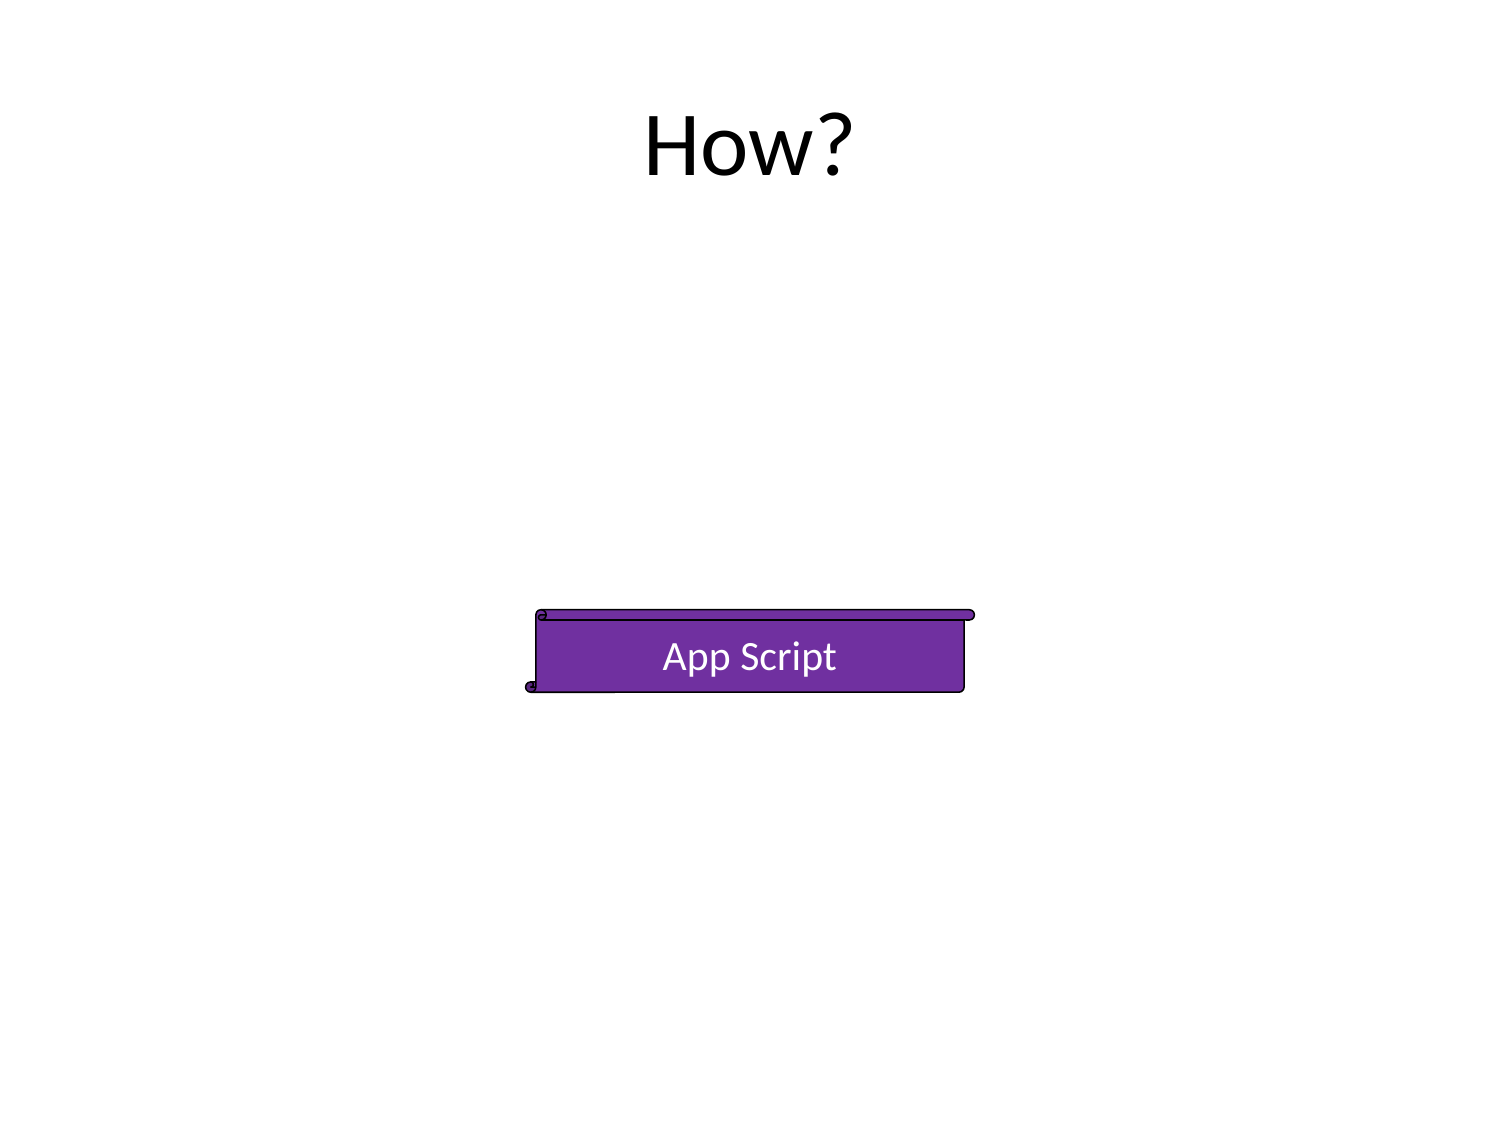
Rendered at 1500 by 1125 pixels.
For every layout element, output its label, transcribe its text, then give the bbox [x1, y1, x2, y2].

text_box App Script [525, 609, 975, 693]
title How? [75, 45, 1425, 233]
